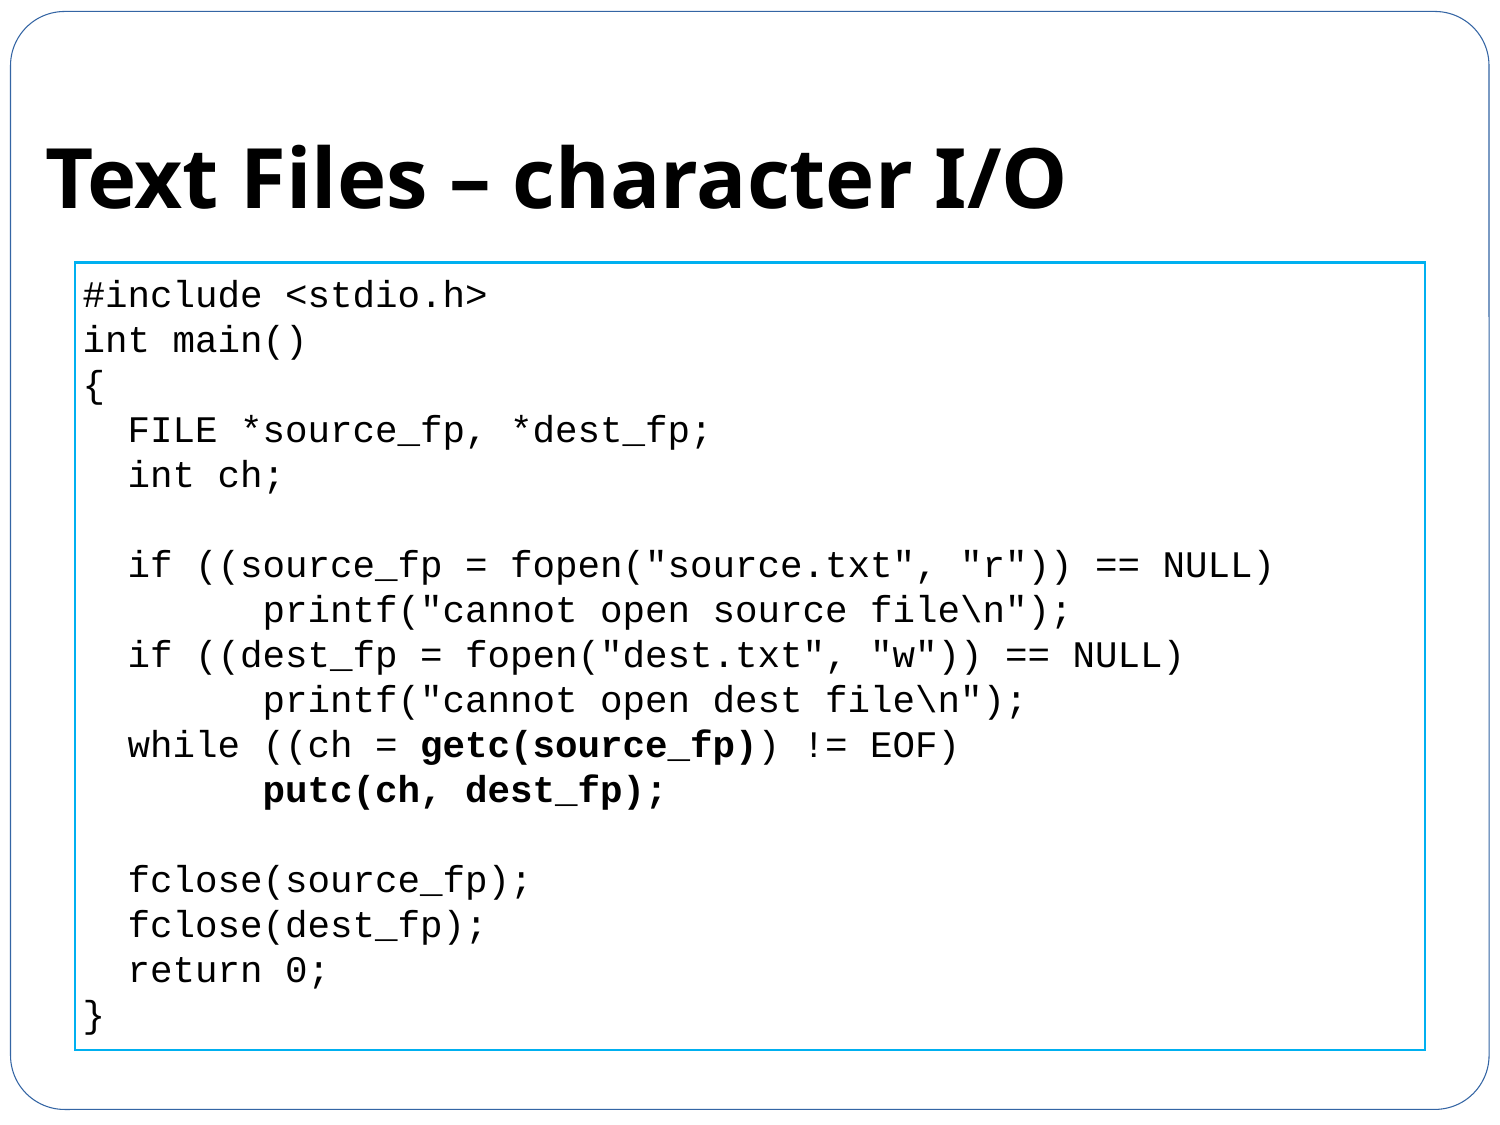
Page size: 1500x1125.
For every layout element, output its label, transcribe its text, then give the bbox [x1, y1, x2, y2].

list #include <stdio.h> int main() { FILE *source_fp, *dest_fp; int ch; if ((source_fp = fopen("source.txt", "r")) == NULL) printf("cannot open source file\n"); if ((dest_fp = fopen("dest.txt", "w")) == NULL) printf("cannot open dest file\n"); while ((ch = getc(source_fp)) != EOF) putc(ch, dest_fp); fclose(source_fp); fclose(dest_fp); return 0; } [74, 261, 1426, 1051]
title Text Files – character I/O [36, 0, 1463, 234]
